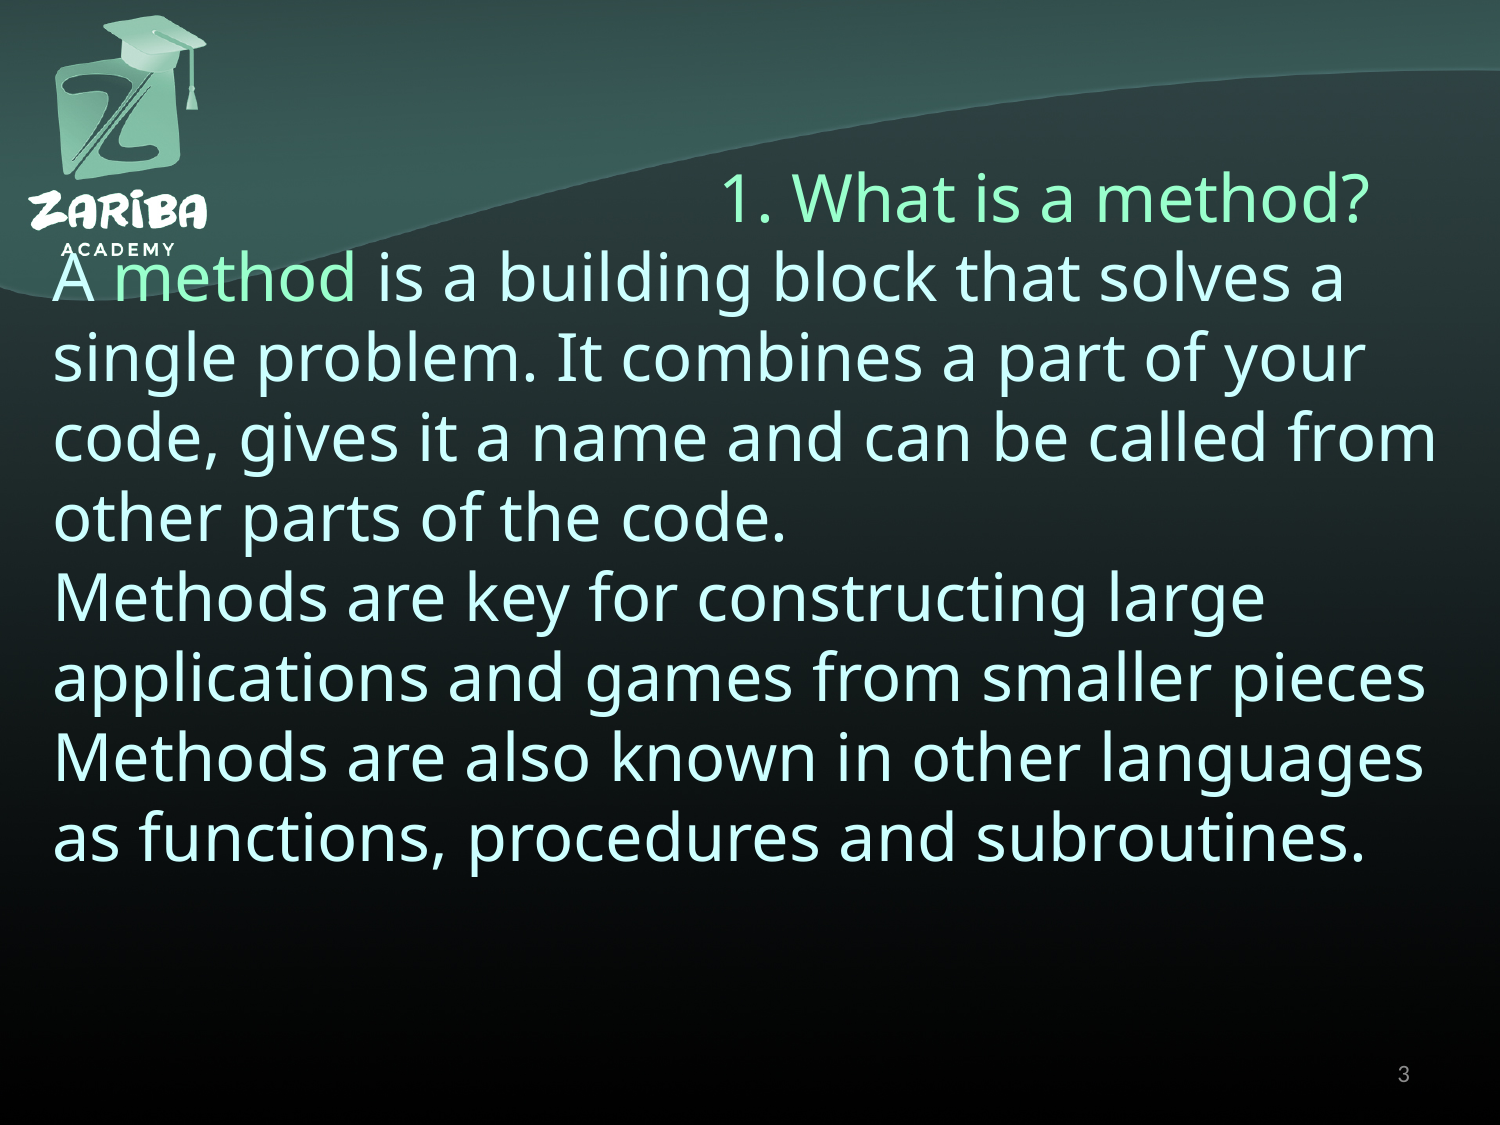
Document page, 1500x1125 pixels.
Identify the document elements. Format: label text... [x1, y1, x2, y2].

text_box <number> [1074, 1046, 1425, 1103]
picture [0, 0, 1500, 1125]
text_box A method is a building block that solves a single problem. It combines a part of your code, gives it a name and can be called from other parts of the code. Methods are key for constructing large applications and games from smaller pieces Methods are also known in other languages as functions, procedures and subroutines. [37, 283, 1463, 1046]
text_box [62, 262, 1500, 763]
text_box 1. What is a method? [487, 74, 1500, 262]
